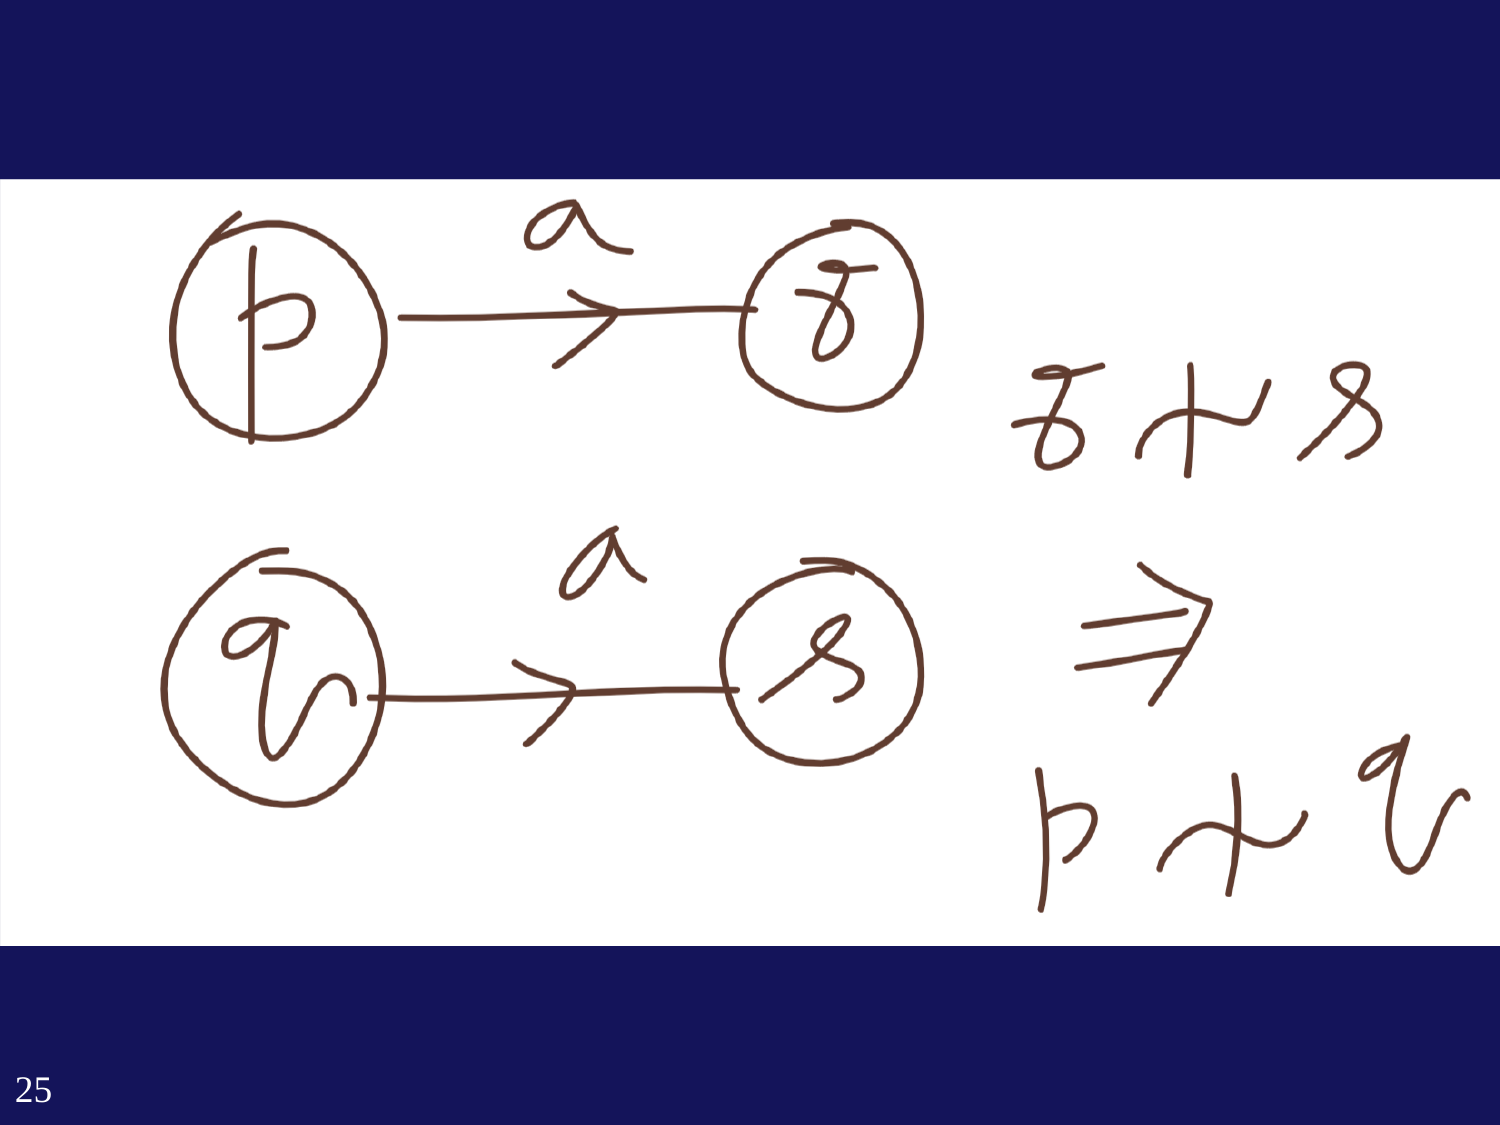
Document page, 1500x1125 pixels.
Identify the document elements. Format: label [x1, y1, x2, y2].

picture [0, 178, 1500, 947]
